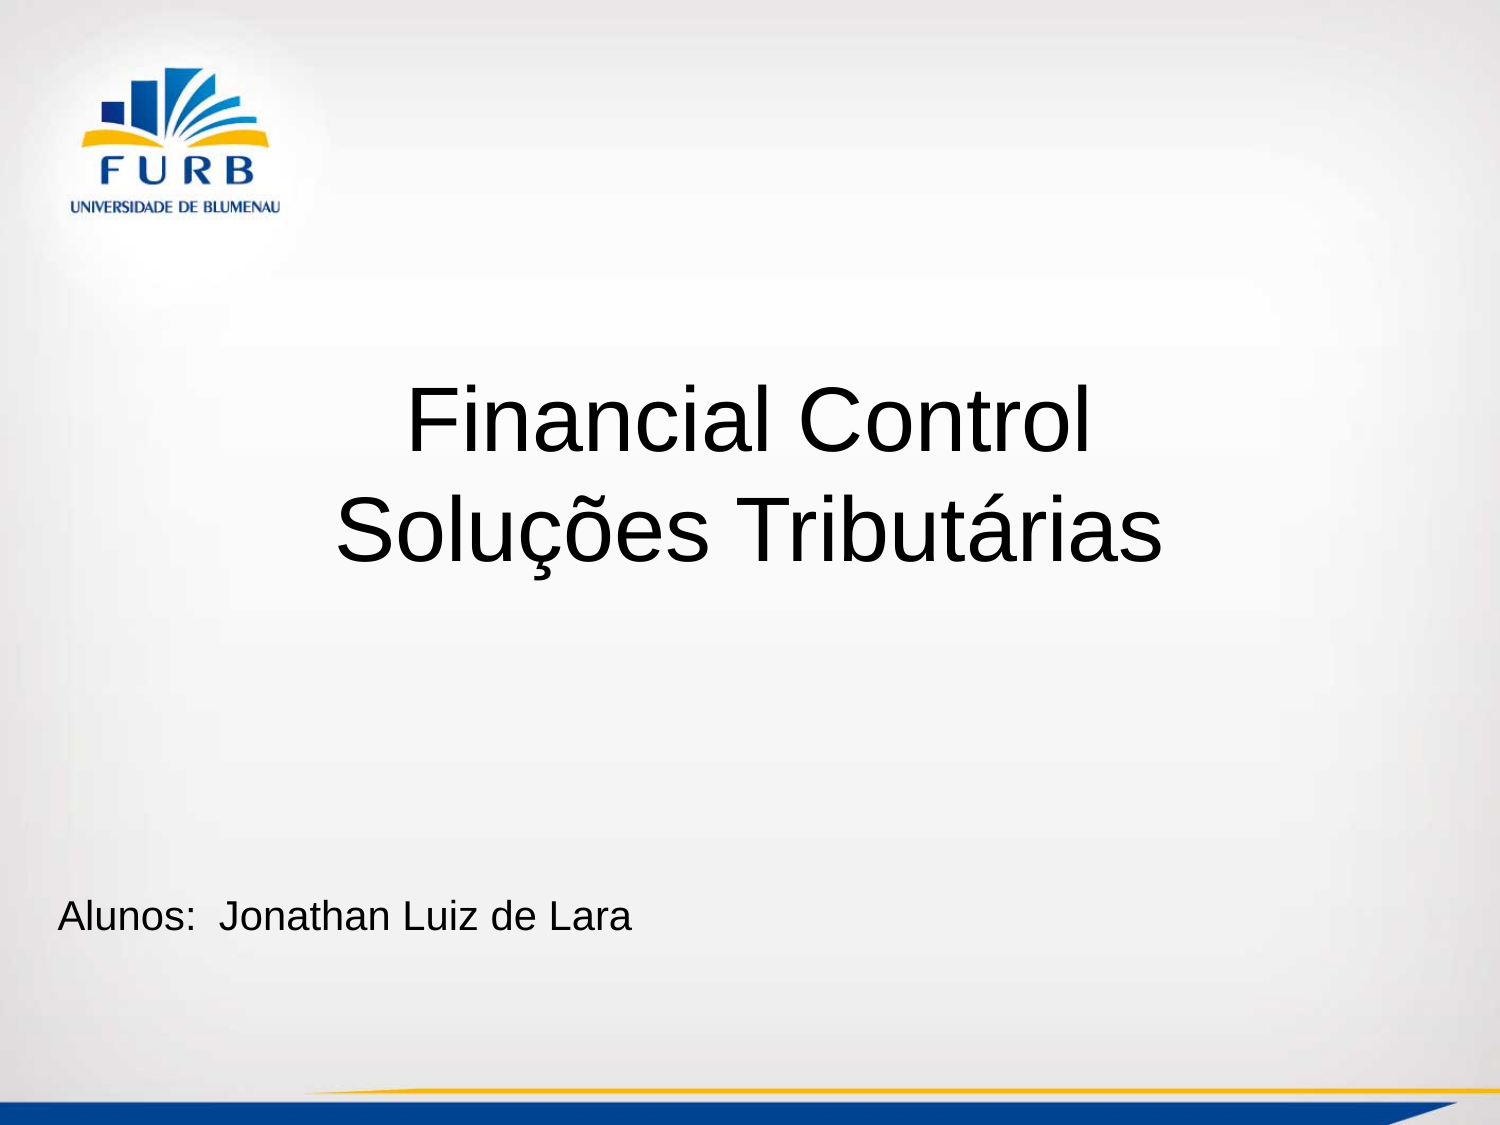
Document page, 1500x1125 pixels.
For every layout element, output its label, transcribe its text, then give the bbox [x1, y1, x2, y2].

picture [0, 0, 1500, 1125]
title Financial Control Soluções Tributárias [112, 349, 1388, 591]
subtitle Alunos: Jonathan Luiz de Lara [42, 881, 1093, 1024]
